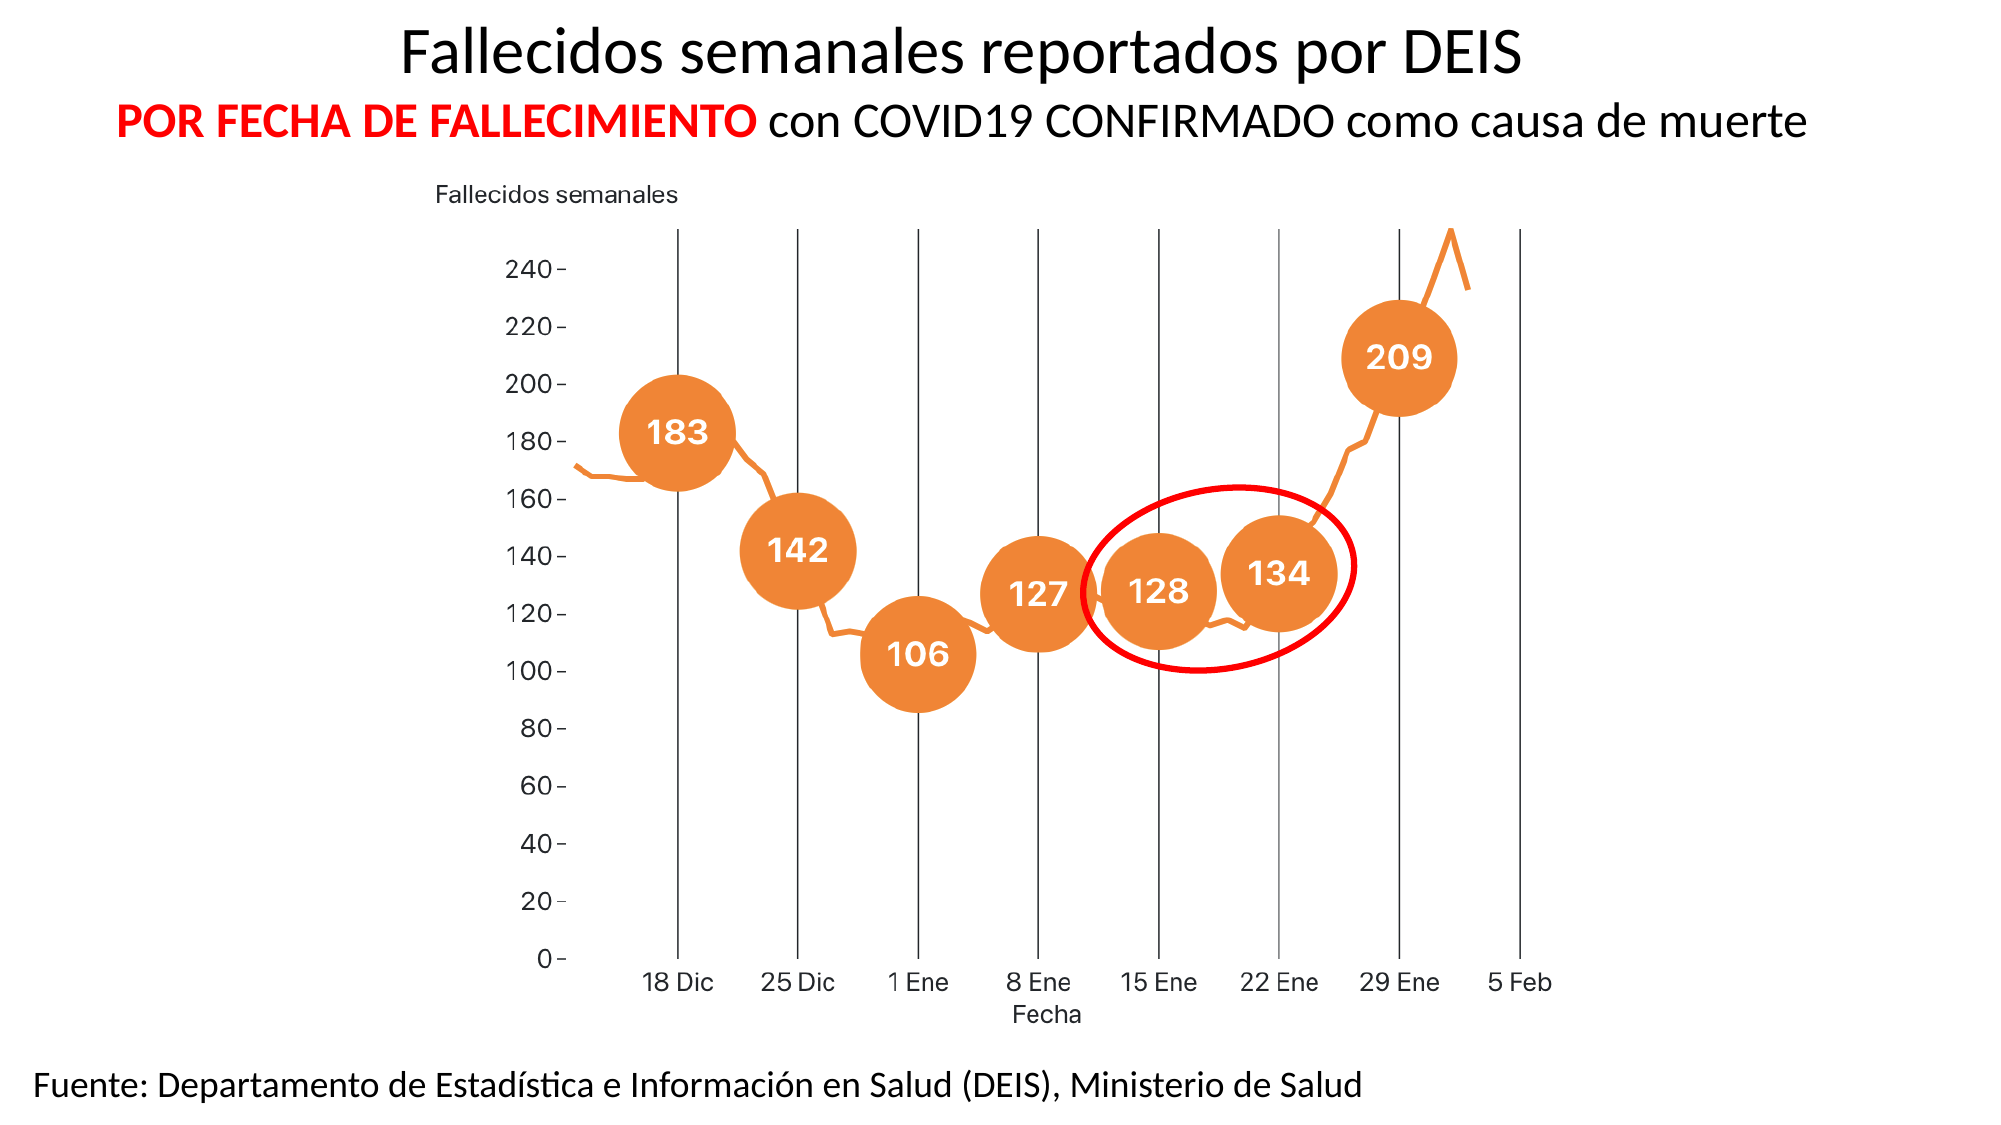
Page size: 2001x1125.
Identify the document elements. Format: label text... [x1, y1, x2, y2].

picture [409, 156, 1591, 1043]
text_box Fallecidos semanales reportados por DEIS POR FECHA DE FALLECIMIENTO con COVID19 CONFIRMADO como causa de muerte [101, 0, 1824, 155]
text_box Fuente: Departamento de Estadística e Información en Salud (DEIS), Ministerio de Salud [18, 1052, 1380, 1113]
